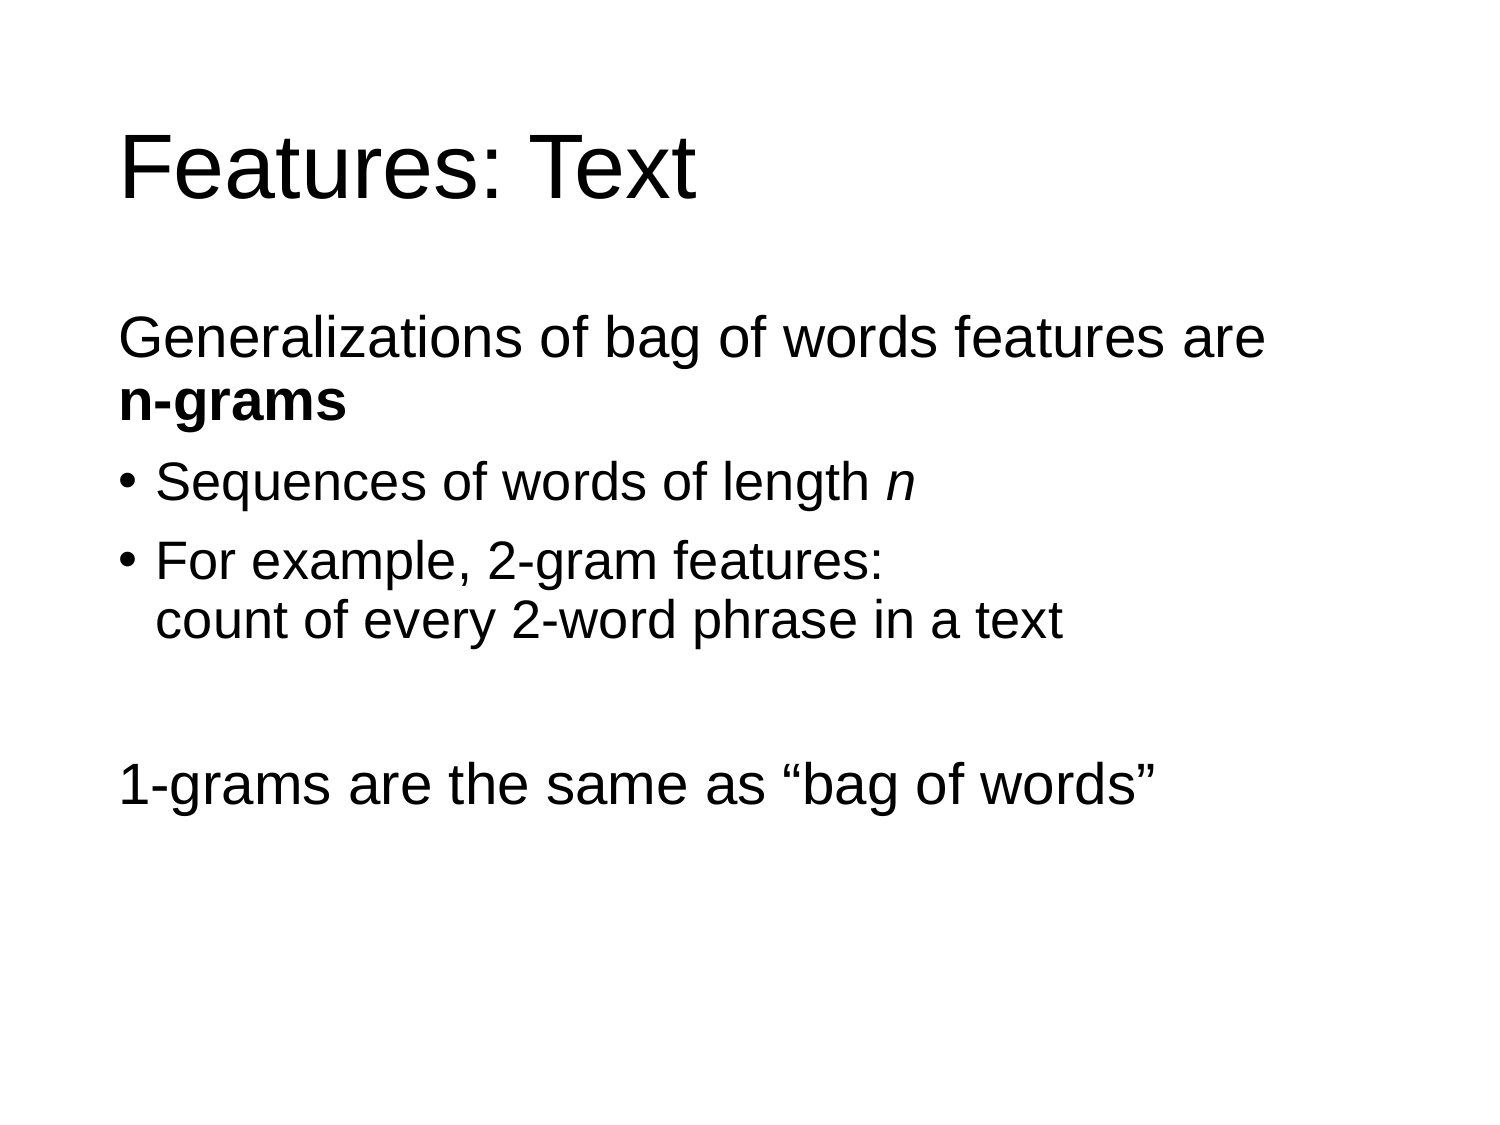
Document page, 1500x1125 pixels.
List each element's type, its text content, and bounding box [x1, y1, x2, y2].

title Features: Text [103, 59, 1397, 278]
list Generalizations of bag of words features are n-grams Sequences of words of length n For example, 2-gram features: count of every 2-word phrase in a text 1-grams are the same as “bag of words” [103, 299, 1397, 1041]
